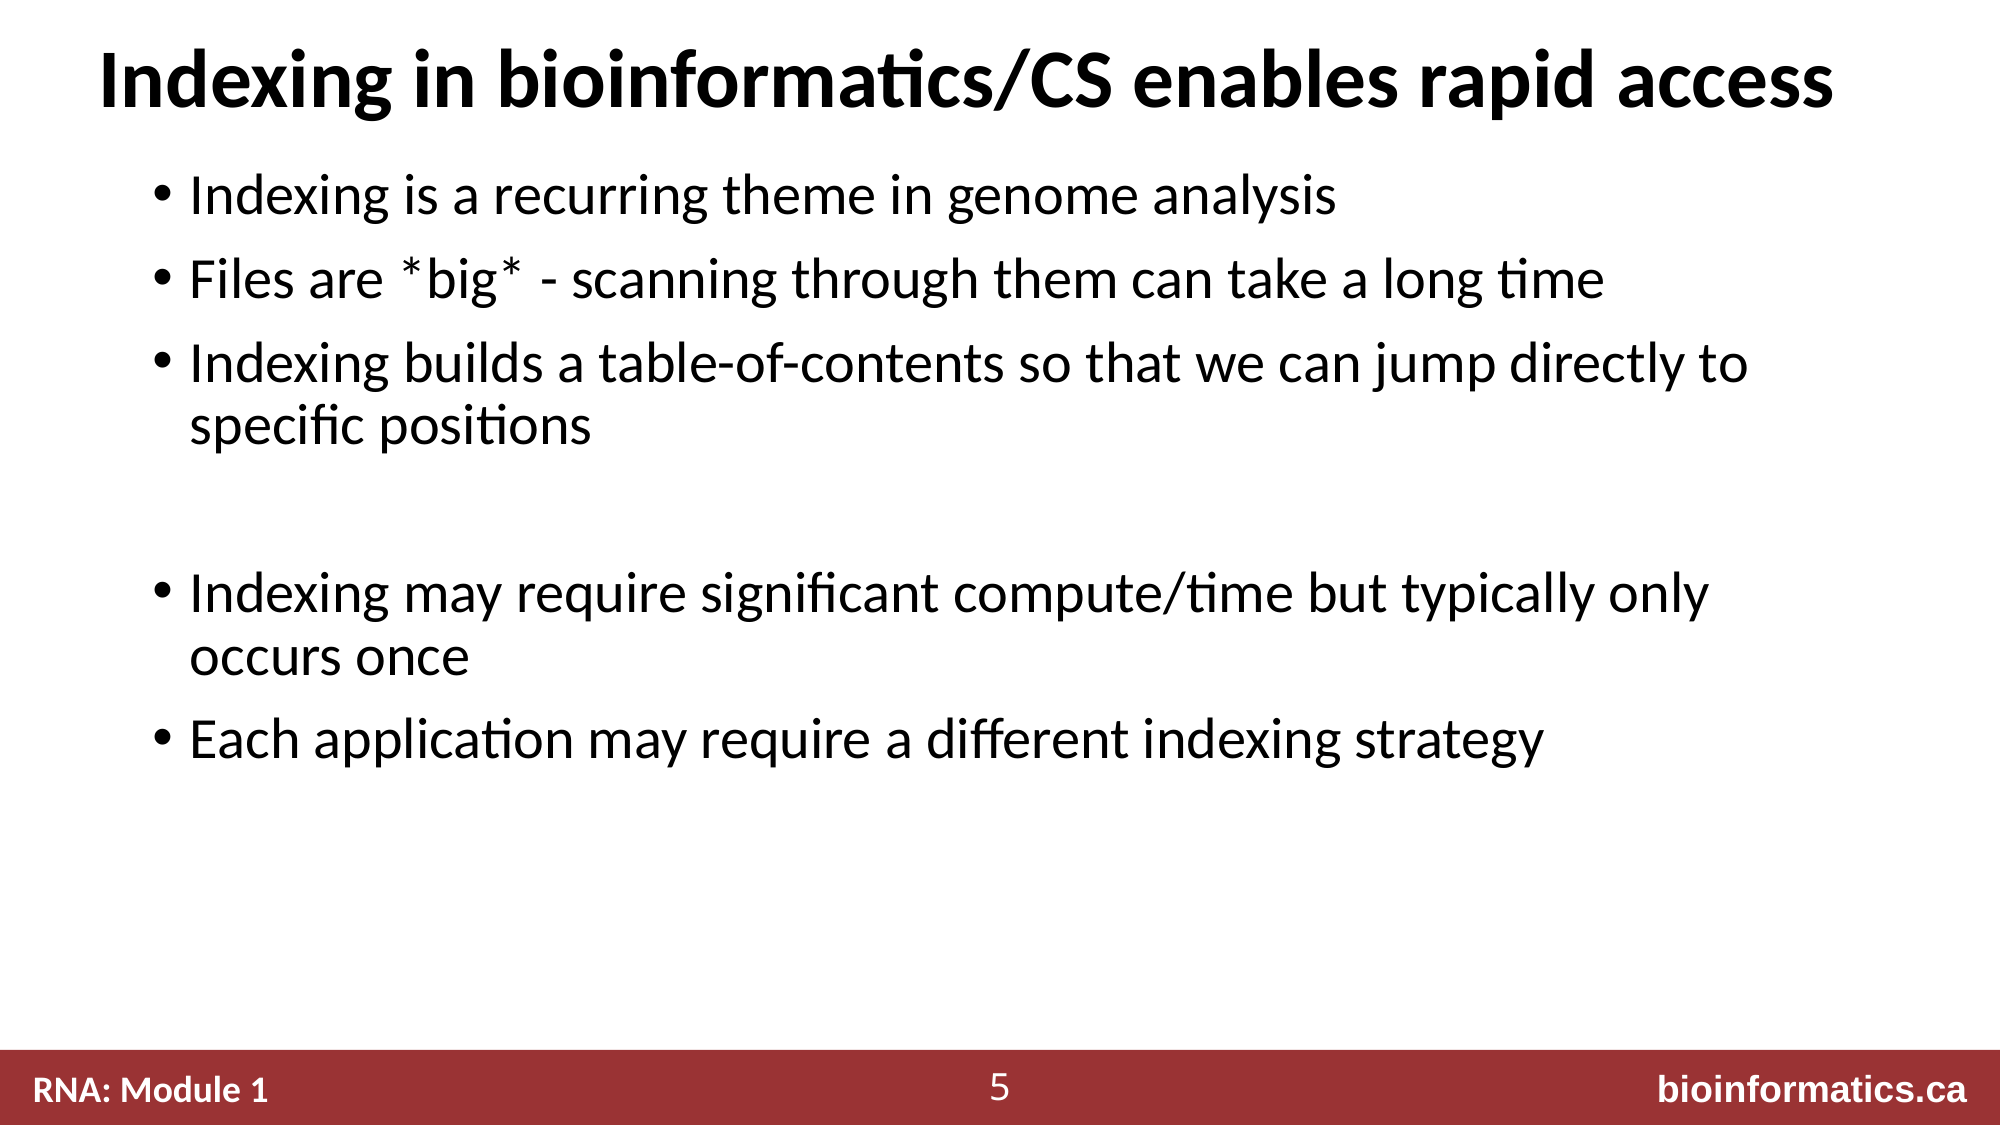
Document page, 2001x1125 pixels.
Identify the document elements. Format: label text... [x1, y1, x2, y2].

list Indexing is a recurring theme in genome analysis Files are *big* - scanning through them can take a long time Indexing builds a table-of-contents so that we can jump directly to specific positions Indexing may require significant compute/time but typically only occurs once Each application may require a different indexing strategy [137, 156, 1863, 1014]
title Indexing in bioinformatics/CS enables rapid access [83, 16, 1863, 145]
